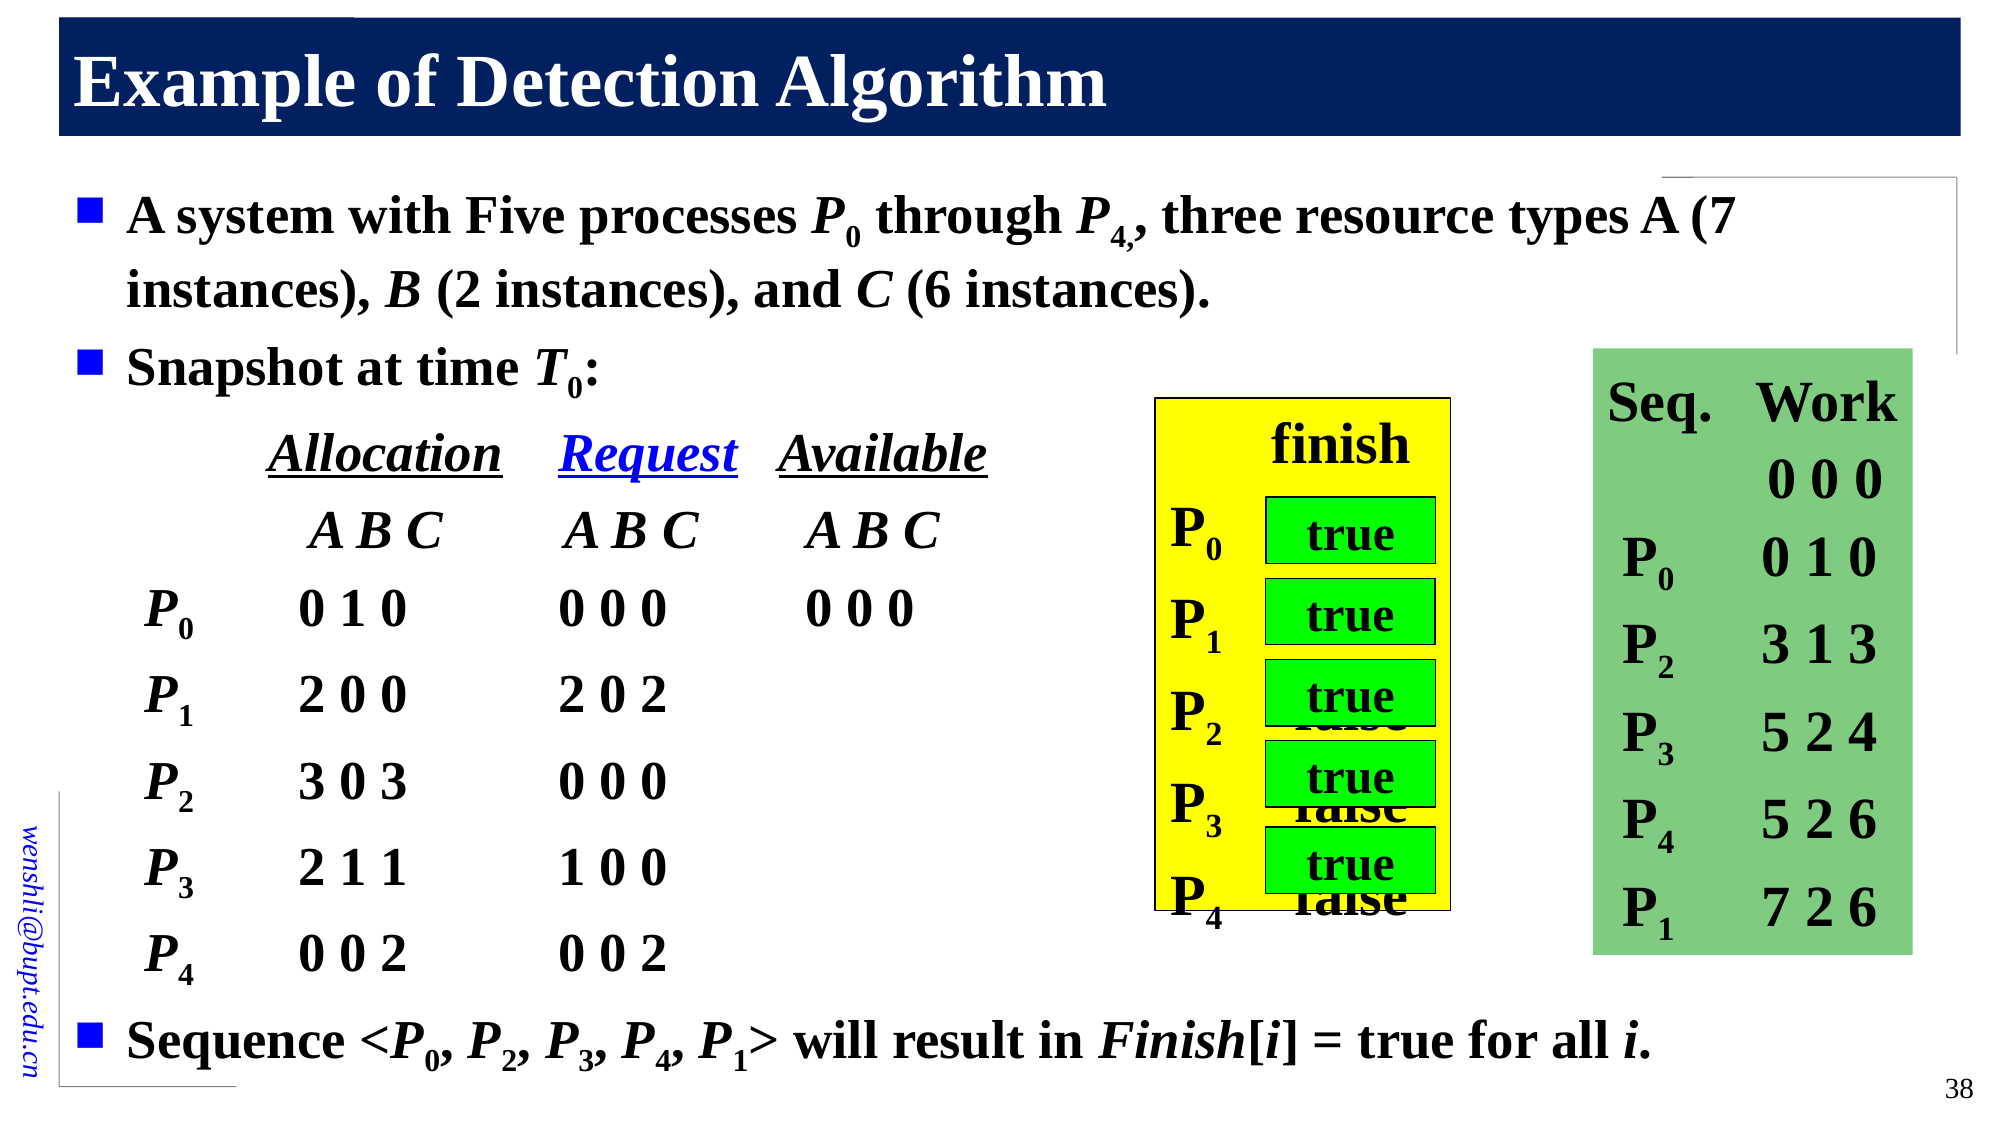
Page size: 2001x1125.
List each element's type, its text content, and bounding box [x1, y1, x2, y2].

text_box true [1265, 659, 1436, 726]
text_box Seq. Work 0 0 0 P0 0 1 0 P2 3 1 3 P3 5 2 4 P4 5 2 6 P1 7 2 6 [1592, 348, 1913, 955]
text_box true [1265, 827, 1436, 894]
slide_number 38 [1822, 1062, 1990, 1117]
text_box true [1265, 578, 1436, 645]
text_box true [1265, 740, 1436, 808]
text_box true [1265, 497, 1436, 564]
list A system with Five processes P0 through P4,, three resource types A (7 instances), B (2 instances), and C (6 instances). Snapshot at time T0: Allocation Request Available A B C A B C A B C P0 0 1 0 0 0 0 0 0 0 P1 2 0 0 2 0 2 P2 3 0 3 0 0 0 P3 2 1 1 1 0 0 P4 0 0 2 0 0 2 Sequence <P0, P2, P3, P4, P1> will result in Finish[i] = true for all i. [59, 171, 1955, 1087]
title Example of Detection Algorithm [58, 17, 1961, 137]
text_box finish P0 false P1 false P2 false P3 false P4 false [1155, 397, 1451, 911]
